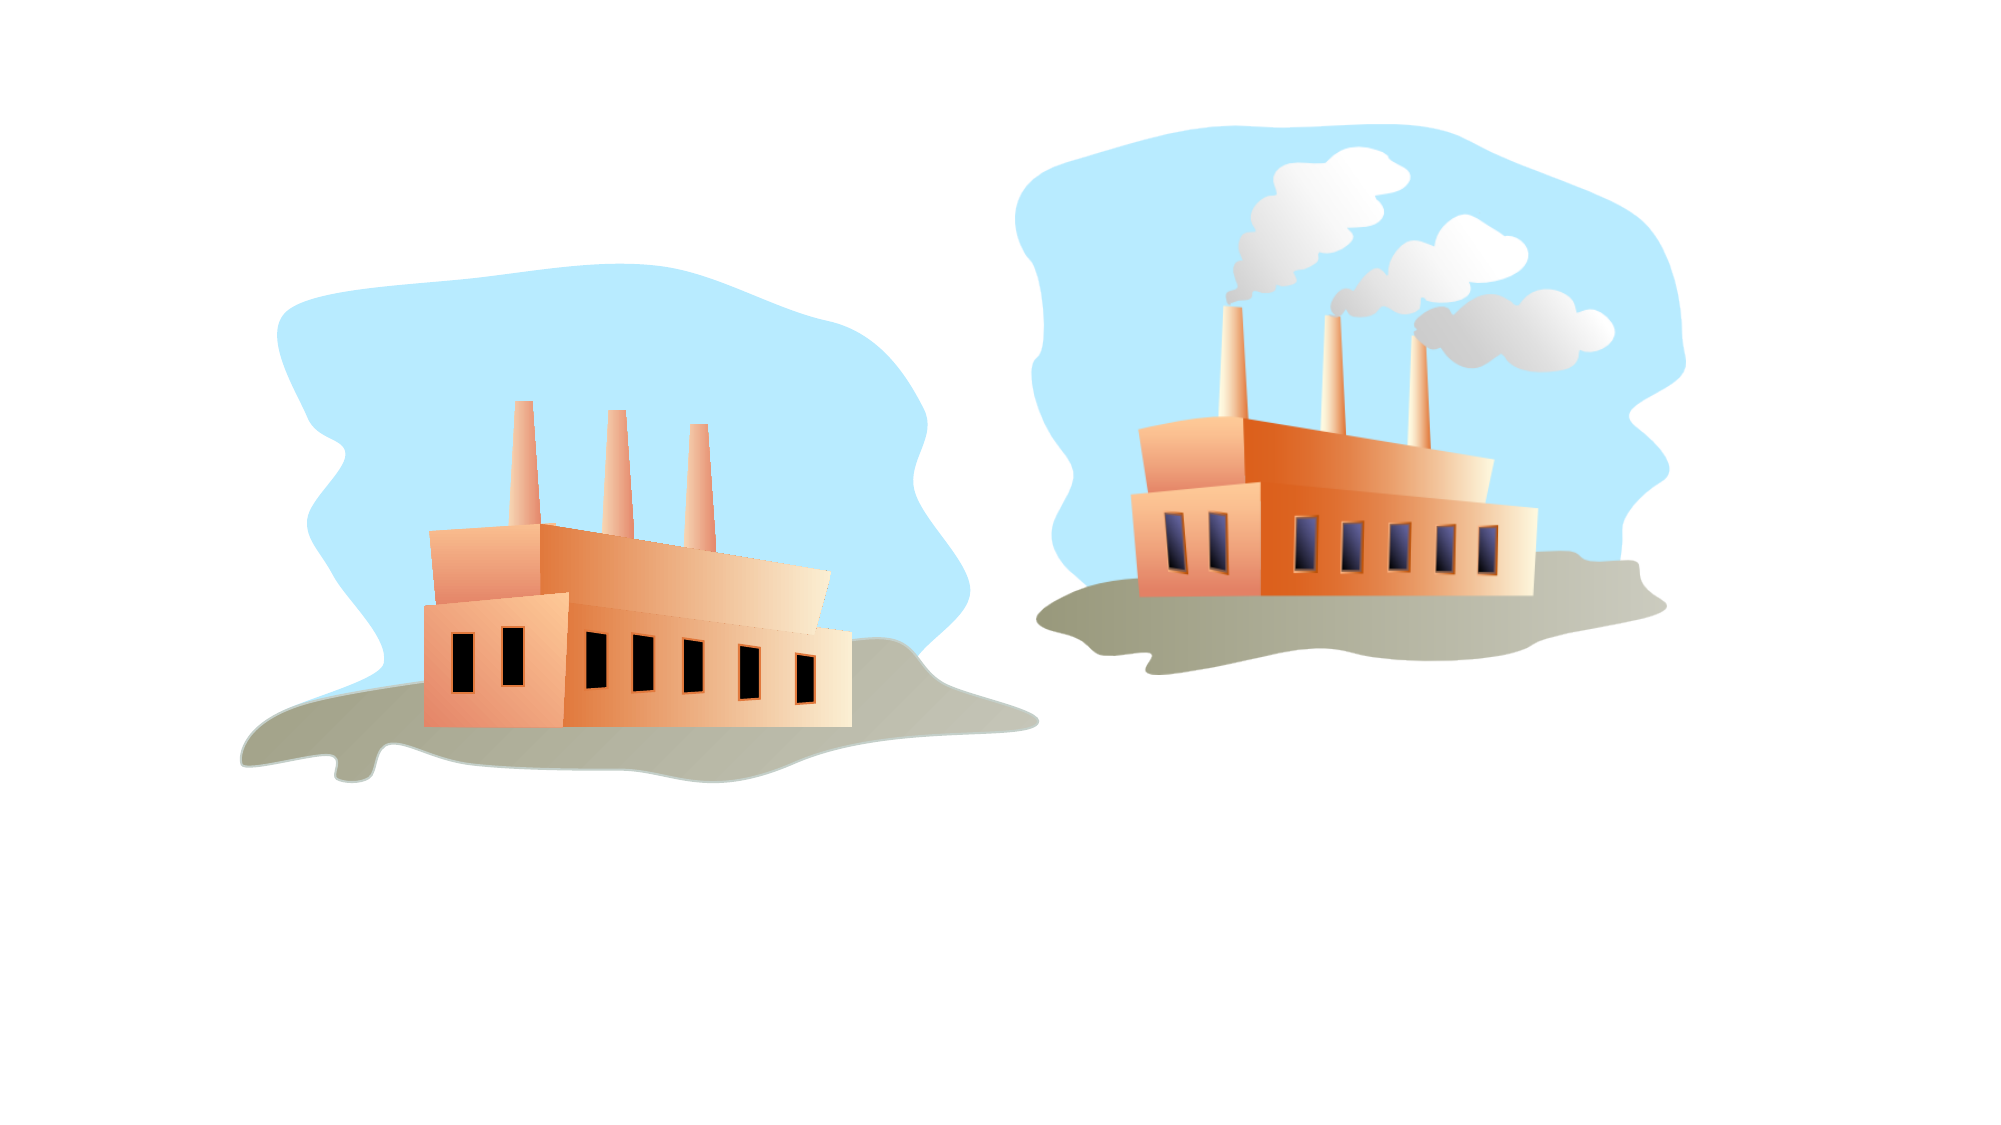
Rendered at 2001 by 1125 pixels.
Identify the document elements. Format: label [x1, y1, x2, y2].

text_box [276, 262, 972, 711]
picture [1015, 124, 1686, 675]
text_box [543, 521, 558, 525]
text_box [569, 592, 853, 728]
text_box [682, 422, 718, 551]
text_box [428, 522, 539, 592]
text_box [424, 592, 569, 728]
text_box [239, 637, 1040, 784]
text_box [538, 522, 833, 592]
text_box [507, 400, 542, 524]
text_box [600, 409, 636, 538]
